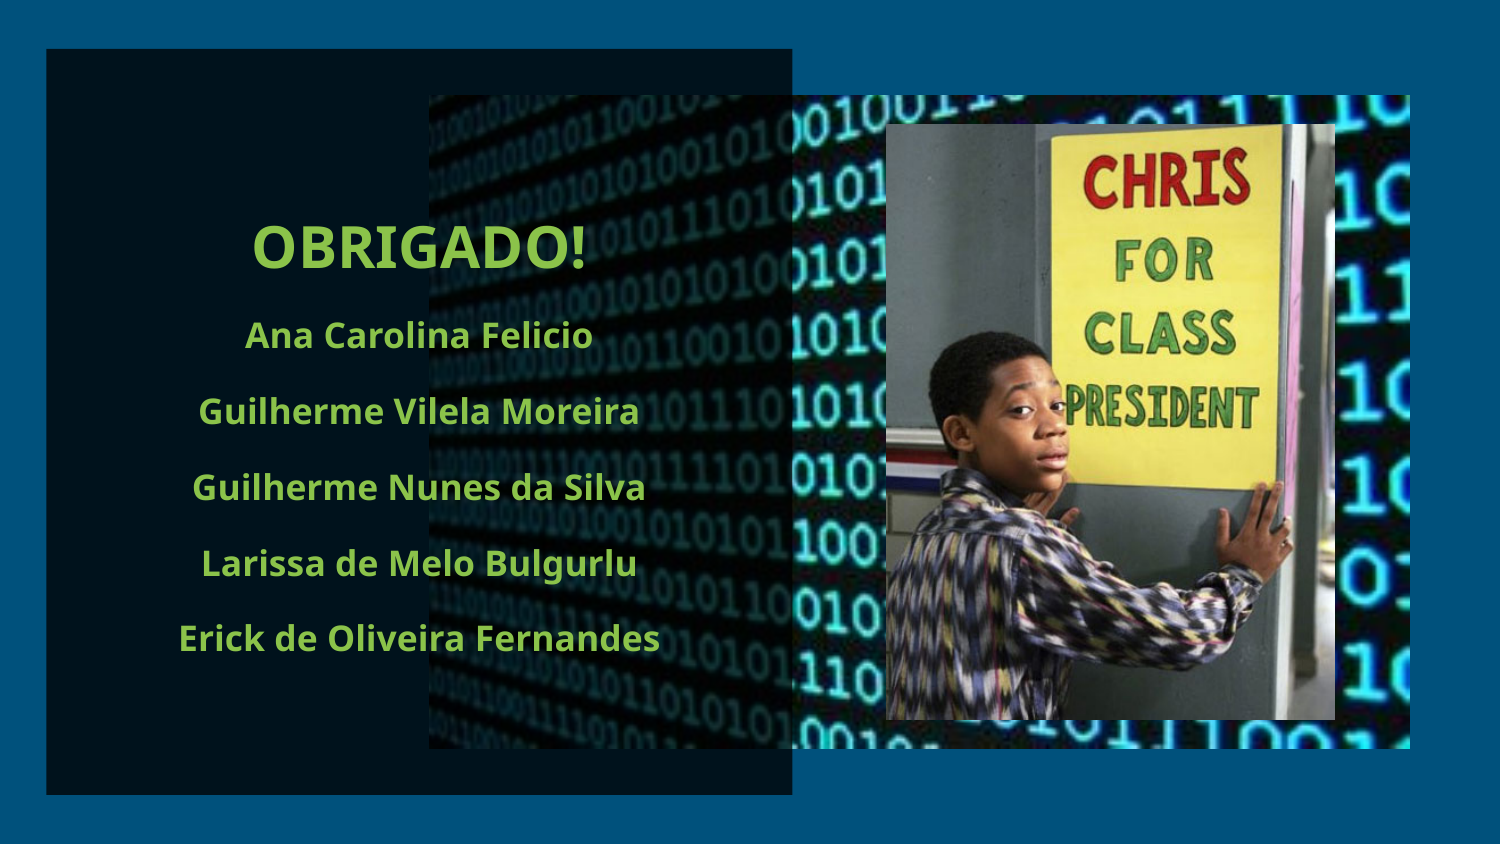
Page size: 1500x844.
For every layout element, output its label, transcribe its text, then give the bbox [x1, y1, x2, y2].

picture [858, 741, 864, 748]
list OBRIGADO! Ana Carolina Felicio Guilherme Vilela Moreira Guilherme Nunes da Silva Larissa de Melo Bulgurlu Erick de Oliveira Fernandes [78, 86, 760, 757]
picture [429, 94, 1409, 749]
text_box [46, 48, 793, 795]
